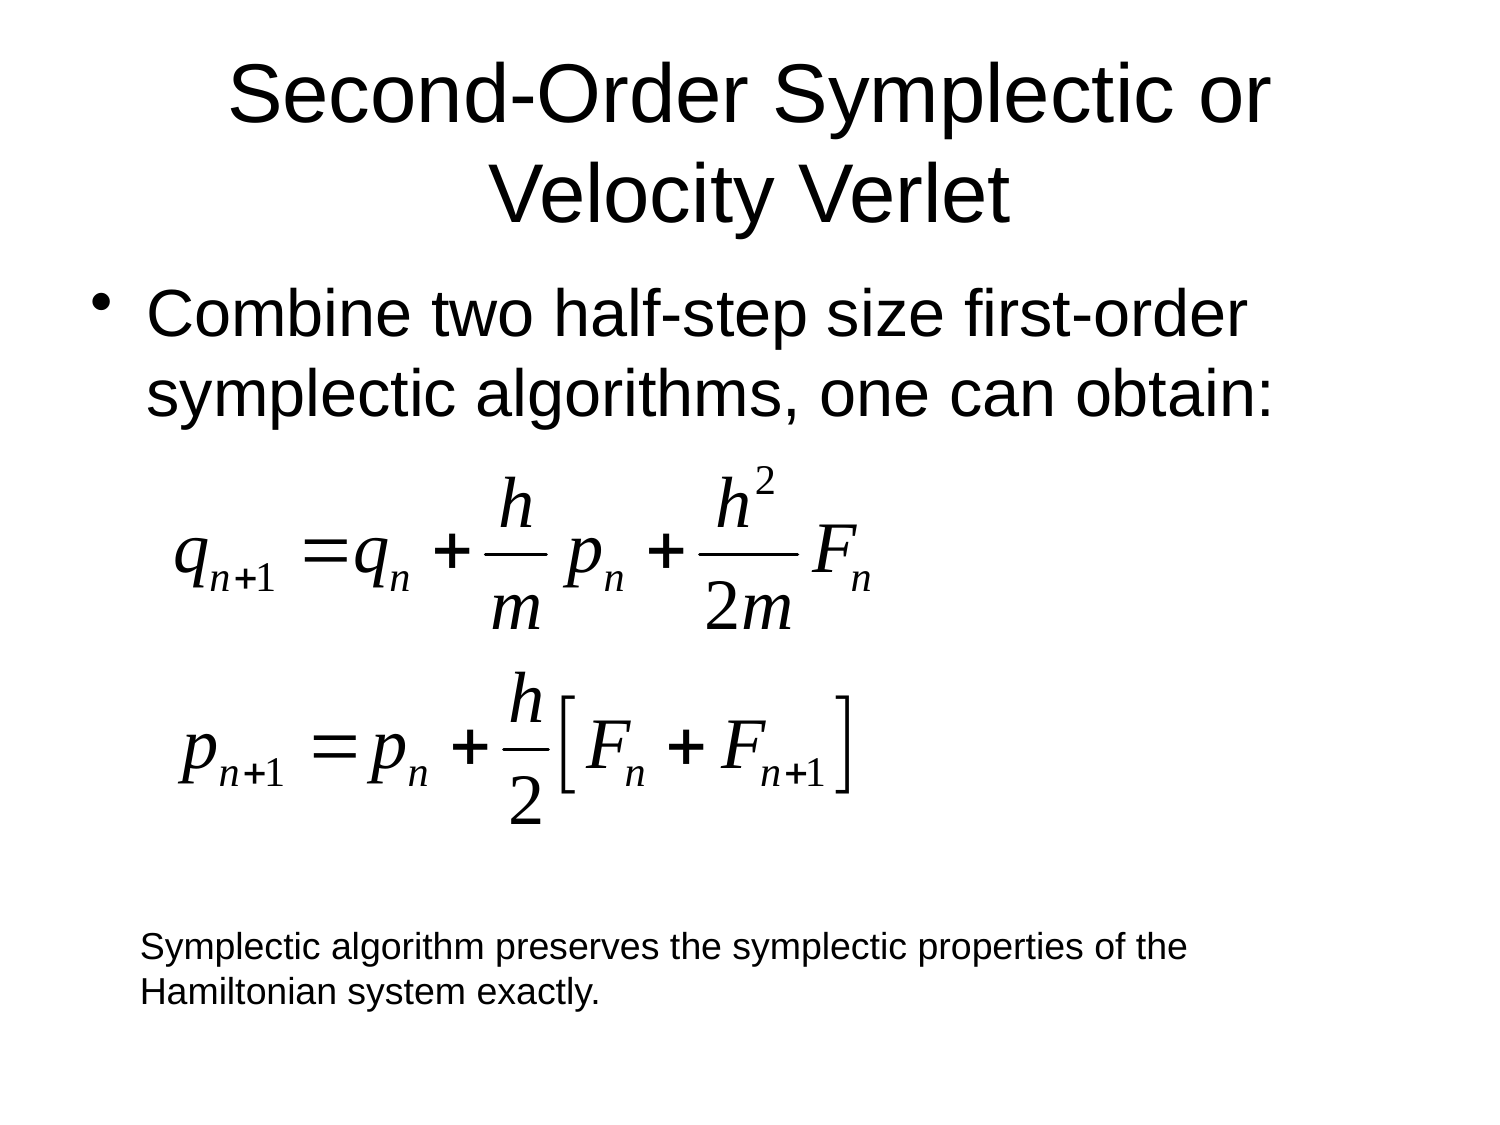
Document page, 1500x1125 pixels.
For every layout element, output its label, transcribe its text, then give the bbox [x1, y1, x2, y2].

list Combine two half-step size first-order symplectic algorithms, one can obtain: [75, 262, 1425, 1005]
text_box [162, 449, 888, 837]
title Second-Order Symplectic or Velocity Verlet [75, 45, 1425, 233]
text_box Symplectic algorithm preserves the symplectic properties of the Hamiltonian system exactly. [125, 914, 1275, 1020]
